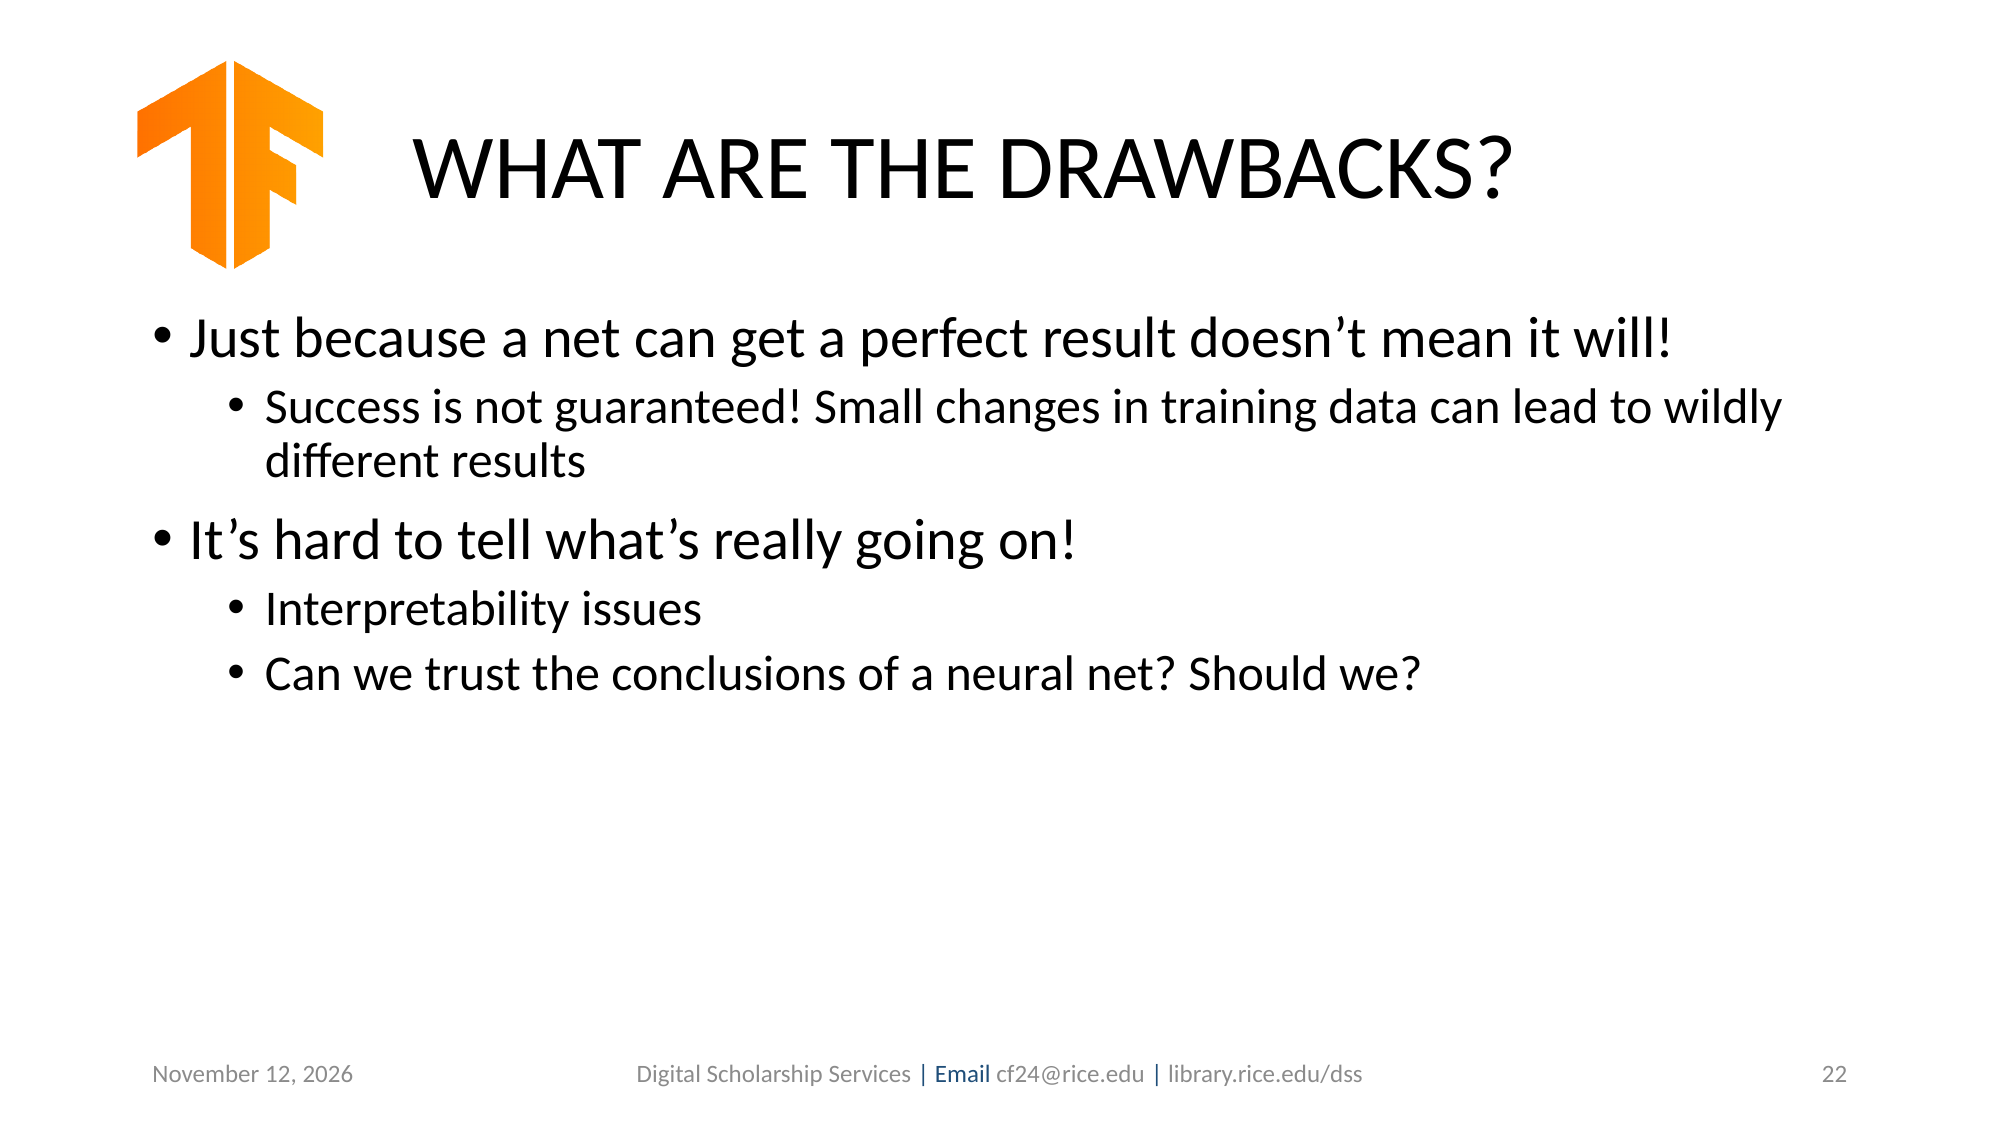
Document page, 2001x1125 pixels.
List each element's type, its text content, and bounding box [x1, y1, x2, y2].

footer Digital Scholarship Services | Email cf24@rice.edu | library.rice.edu/dss [587, 1042, 1412, 1103]
slide_number 22 [1412, 1042, 1863, 1103]
picture [137, 59, 326, 271]
title WHAT ARE THE DRAWBACKS? [397, 59, 1863, 278]
list Just because a net can get a perfect result doesn’t mean it will! Success is not guaranteed! Small changes in training data can lead to wildly different results It’s hard to tell what’s really going on! Interpretability issues Can we trust the conclusions of a neural net? Should we? [137, 299, 1863, 1014]
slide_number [137, 1042, 587, 1103]
